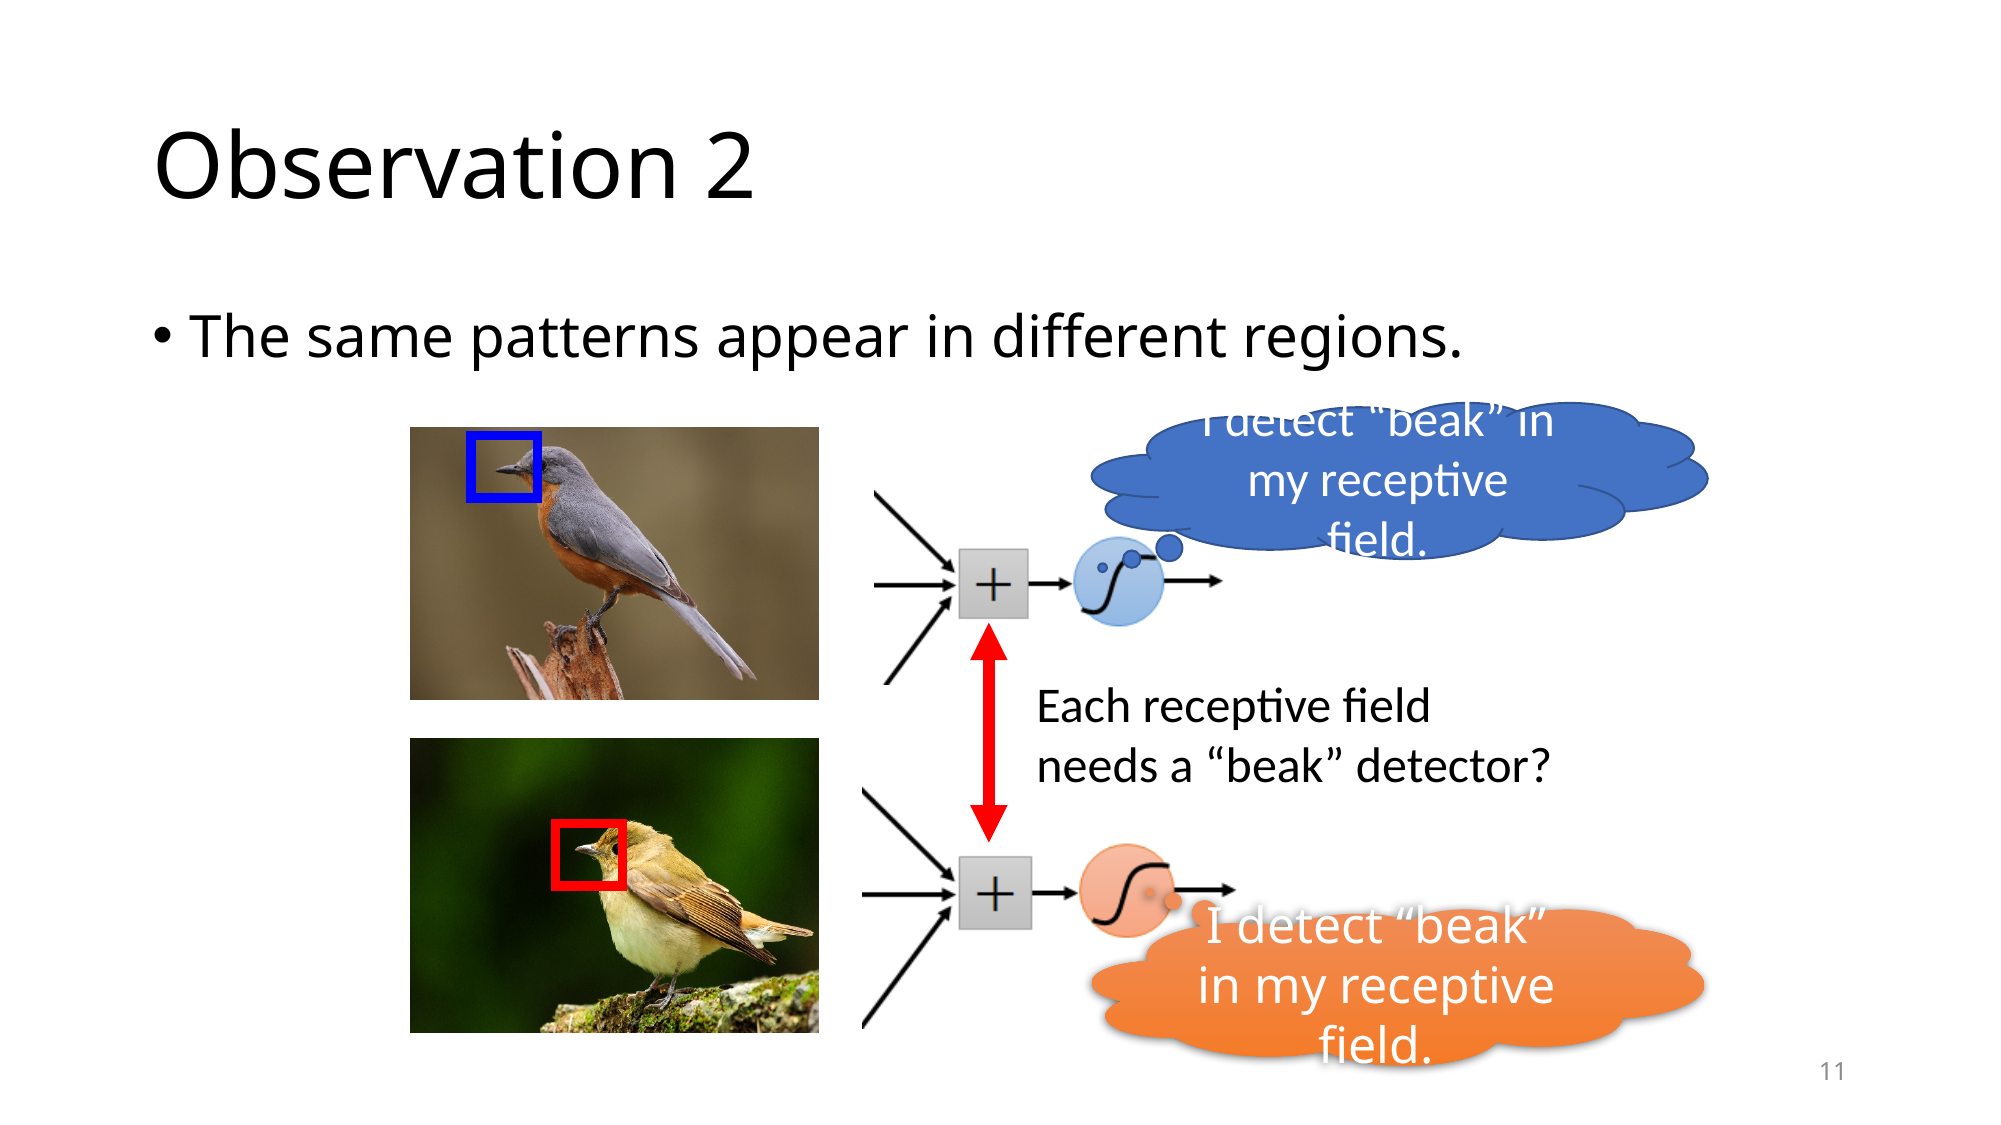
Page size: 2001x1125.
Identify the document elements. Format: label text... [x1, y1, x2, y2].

picture [874, 474, 1227, 685]
picture [410, 738, 819, 1033]
title Observation 2 [137, 59, 1863, 278]
text_box I detect “beak” in my receptive field. [1090, 401, 1709, 561]
text_box Each receptive field needs a “beak” detector? [1021, 664, 1570, 800]
list The same patterns appear in different regions. [137, 299, 1863, 1014]
text_box I detect “beak” in my receptive field. [1118, 909, 1705, 1066]
picture [862, 767, 1239, 1029]
picture [410, 427, 819, 700]
slide_number 11 [1412, 1042, 1863, 1103]
